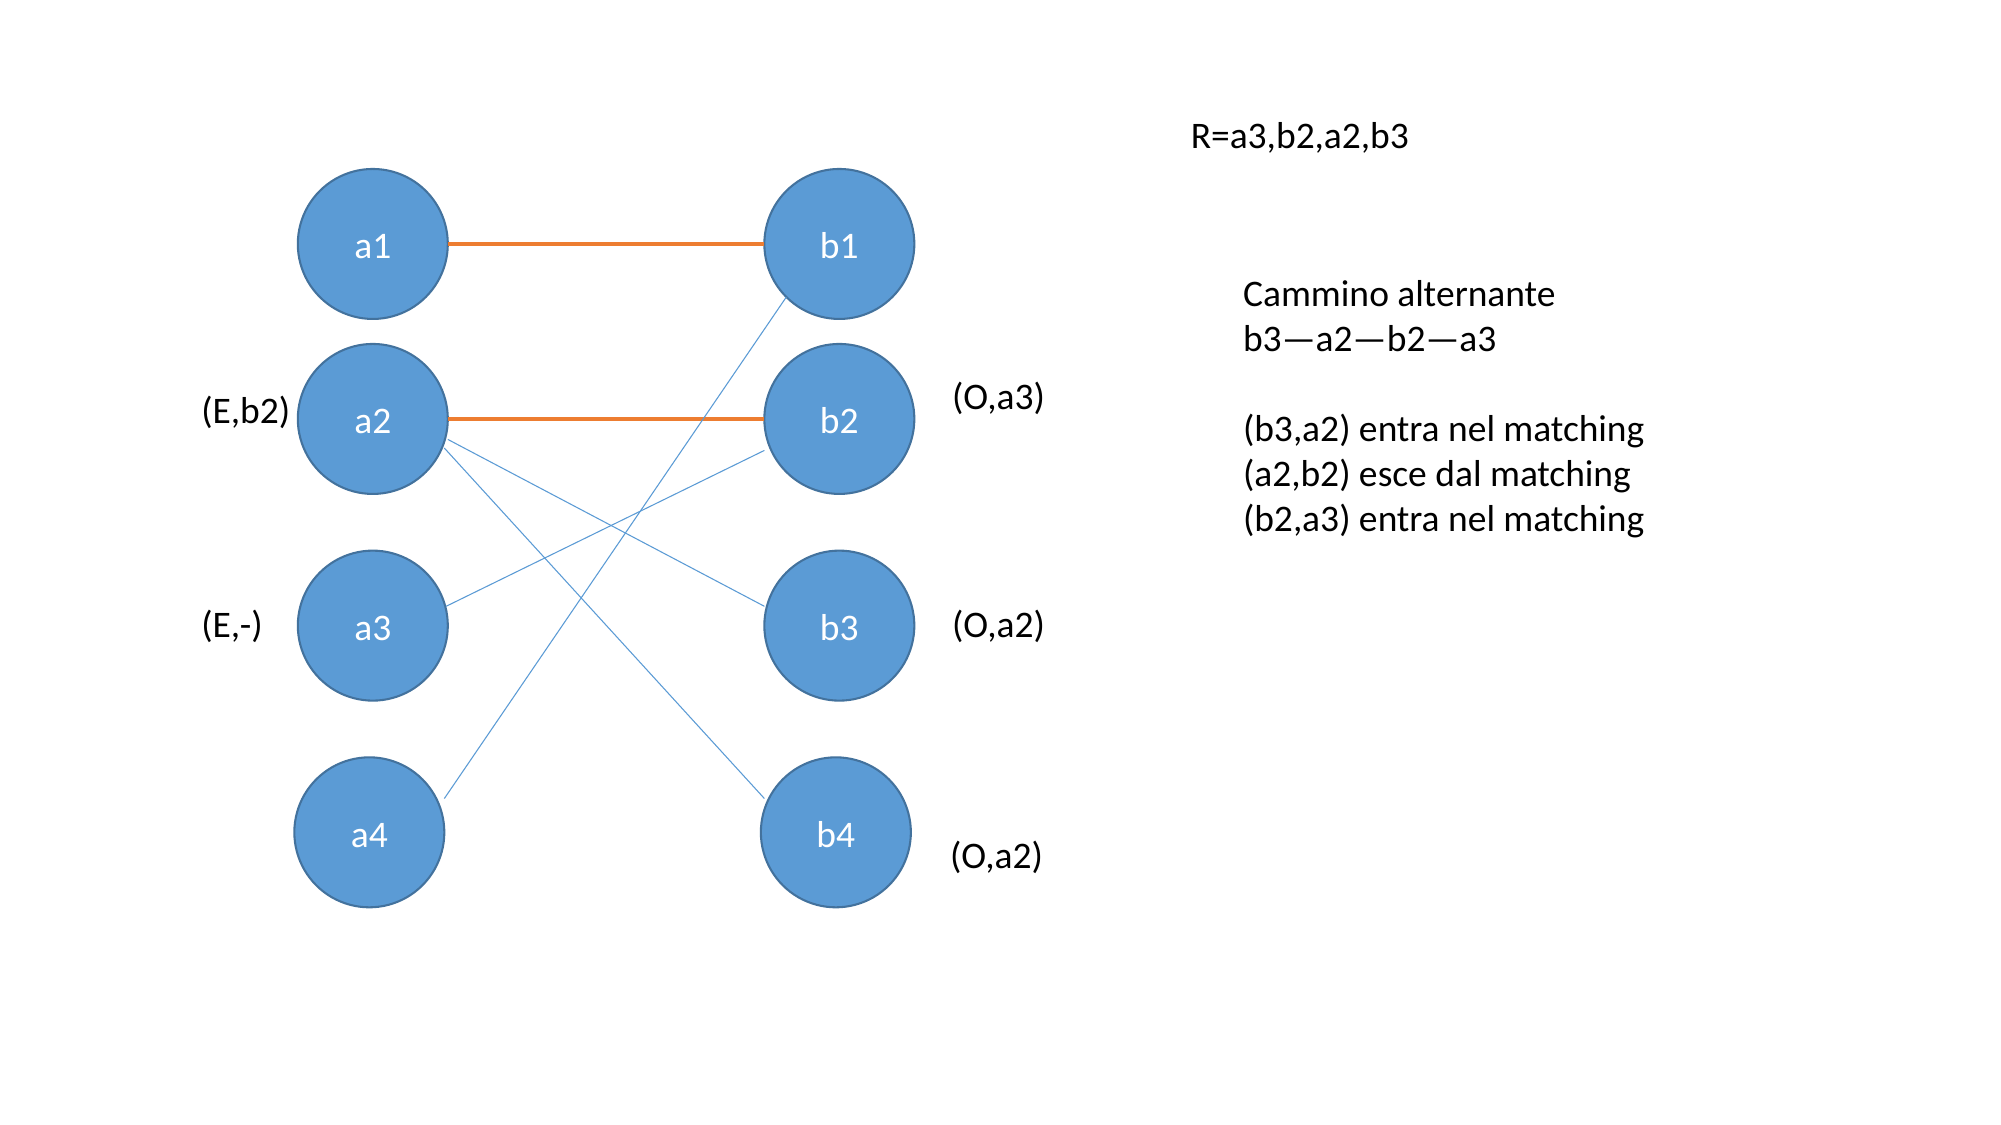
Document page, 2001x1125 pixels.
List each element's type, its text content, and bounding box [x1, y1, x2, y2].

text_box b2 [787, 342, 916, 495]
text_box b3 [787, 549, 916, 702]
text_box a3 [296, 549, 444, 702]
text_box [444, 297, 787, 799]
text_box R=a3,b2,a2,b3 [1176, 103, 1425, 164]
text_box a4 [293, 756, 446, 909]
text_box b4 [759, 756, 912, 909]
text_box (O,a2) [937, 592, 1060, 653]
text_box Cammino alternante b3—a2—b2—a3 (b3,a2) entra nel matching (a2,b2) esce dal matching (b2,a3) entra nel matching [1228, 261, 1660, 547]
text_box (E,b2) [186, 378, 306, 439]
text_box a1 [296, 167, 449, 320]
text_box (E,-) [186, 592, 278, 653]
text_box (O,a3) [937, 364, 1060, 425]
text_box (O,a2) [935, 823, 1058, 884]
text_box b1 [763, 167, 916, 320]
text_box a2 [299, 342, 444, 495]
